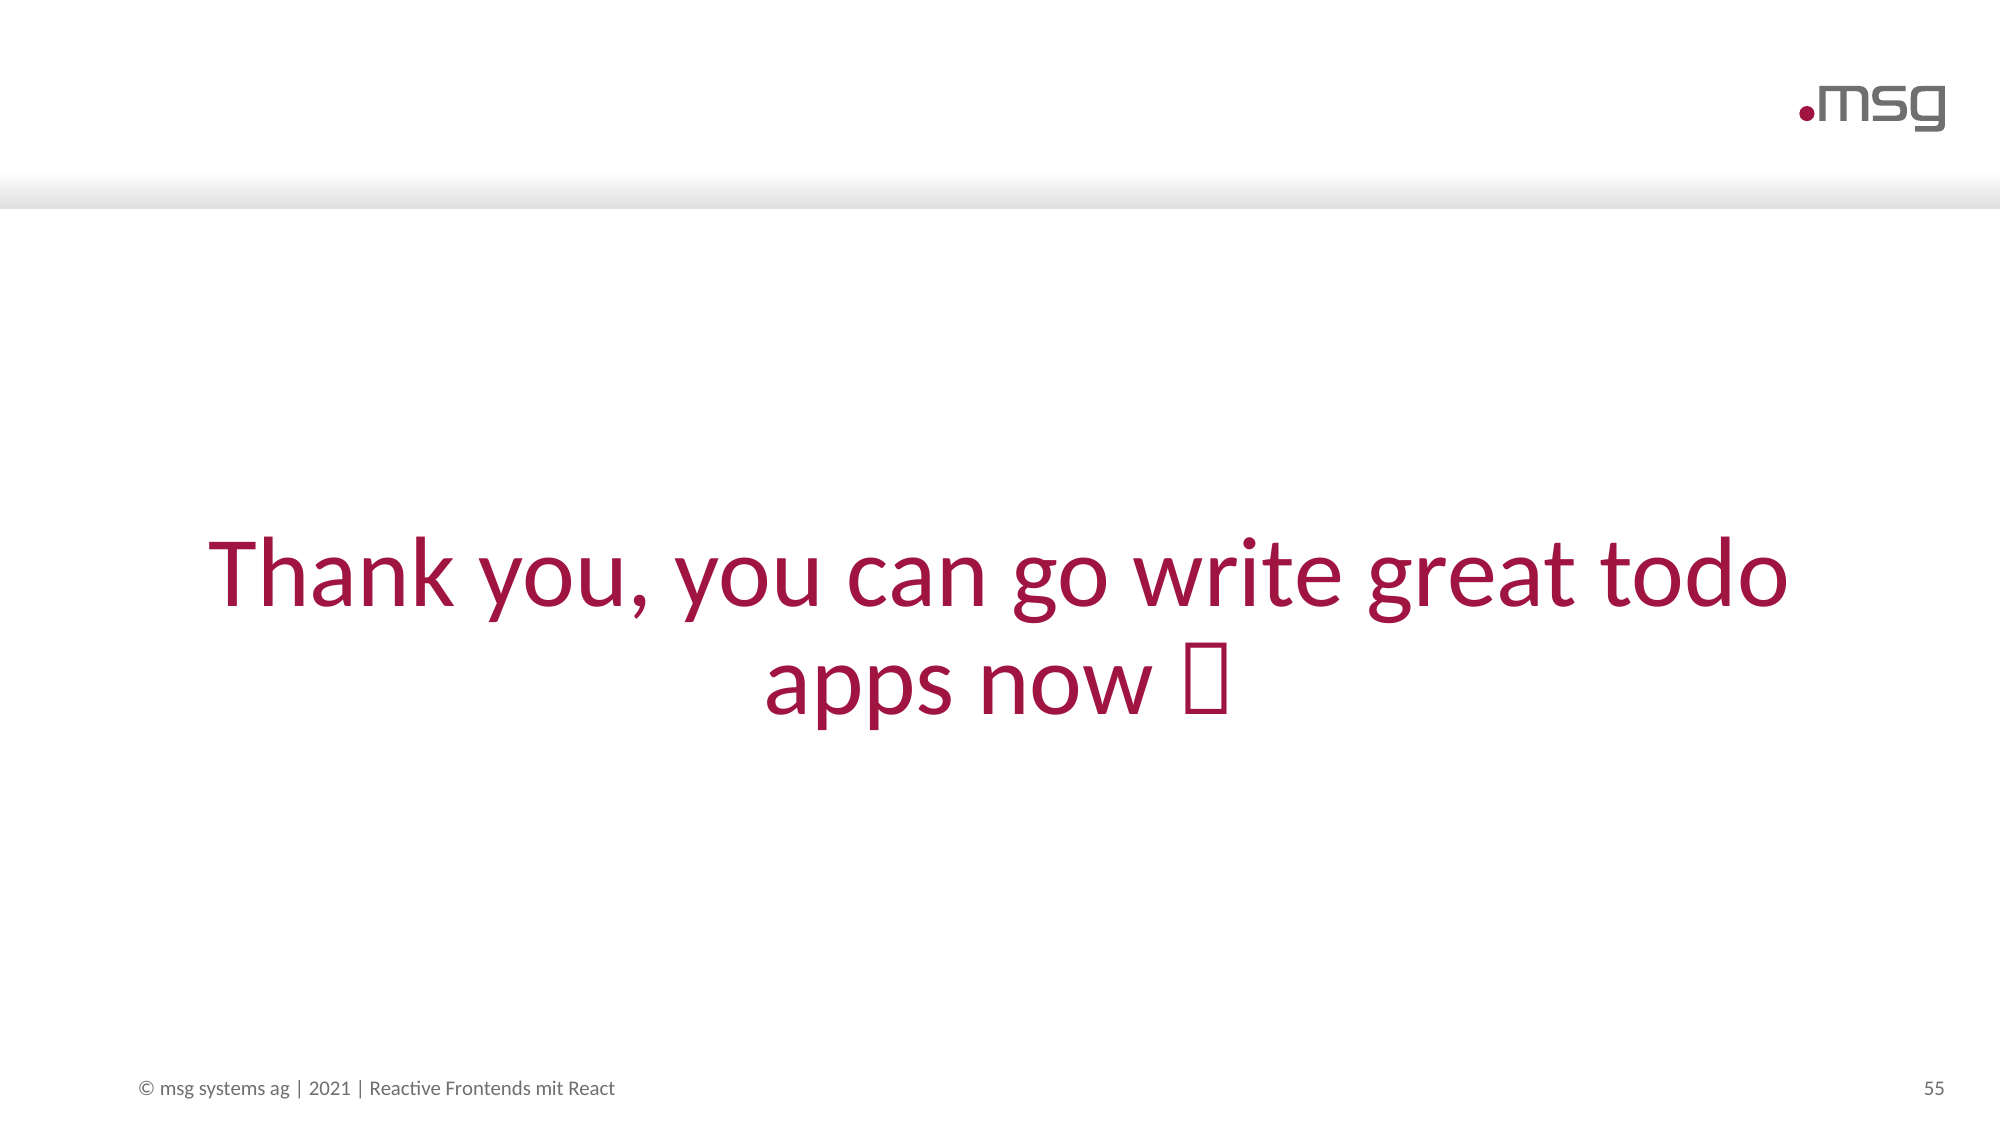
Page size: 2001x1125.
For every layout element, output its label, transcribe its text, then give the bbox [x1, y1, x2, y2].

slide_number 55 [1862, 1071, 1945, 1104]
title Thank you, you can go write great todo apps now  [202, 520, 1798, 649]
footer © msg systems ag | 2021 | Reactive Frontends mit React [138, 1071, 1338, 1104]
